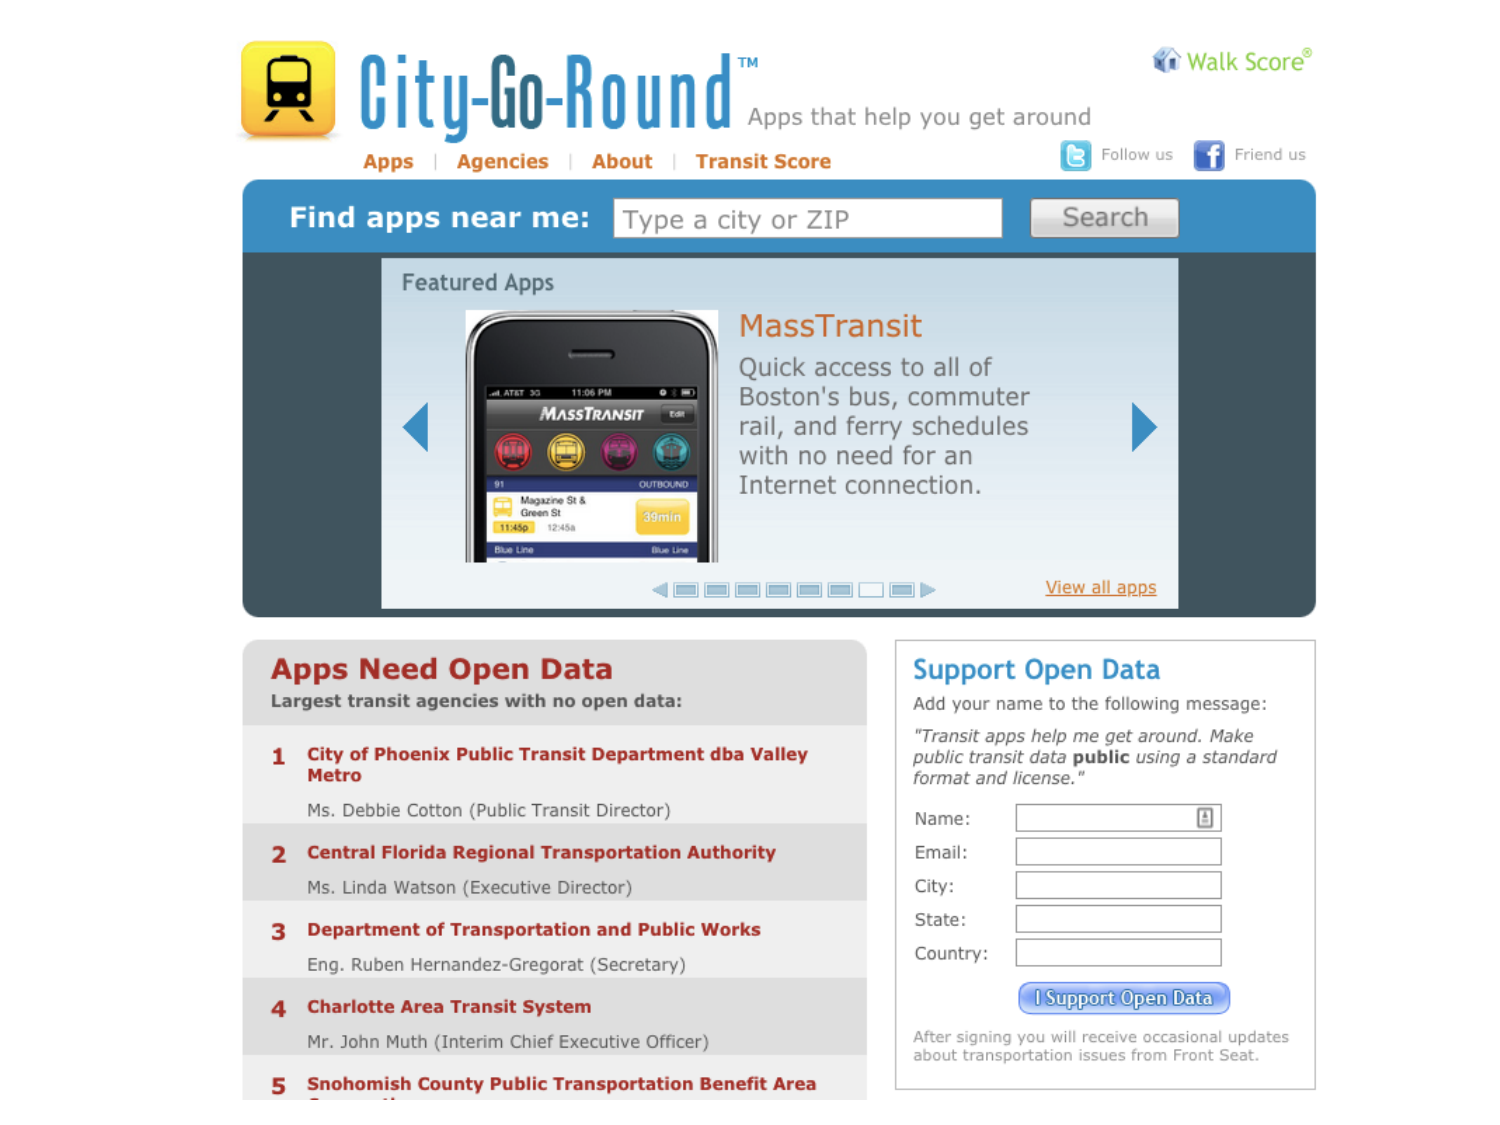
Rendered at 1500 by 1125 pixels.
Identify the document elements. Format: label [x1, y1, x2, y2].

picture [167, 24, 1354, 1101]
